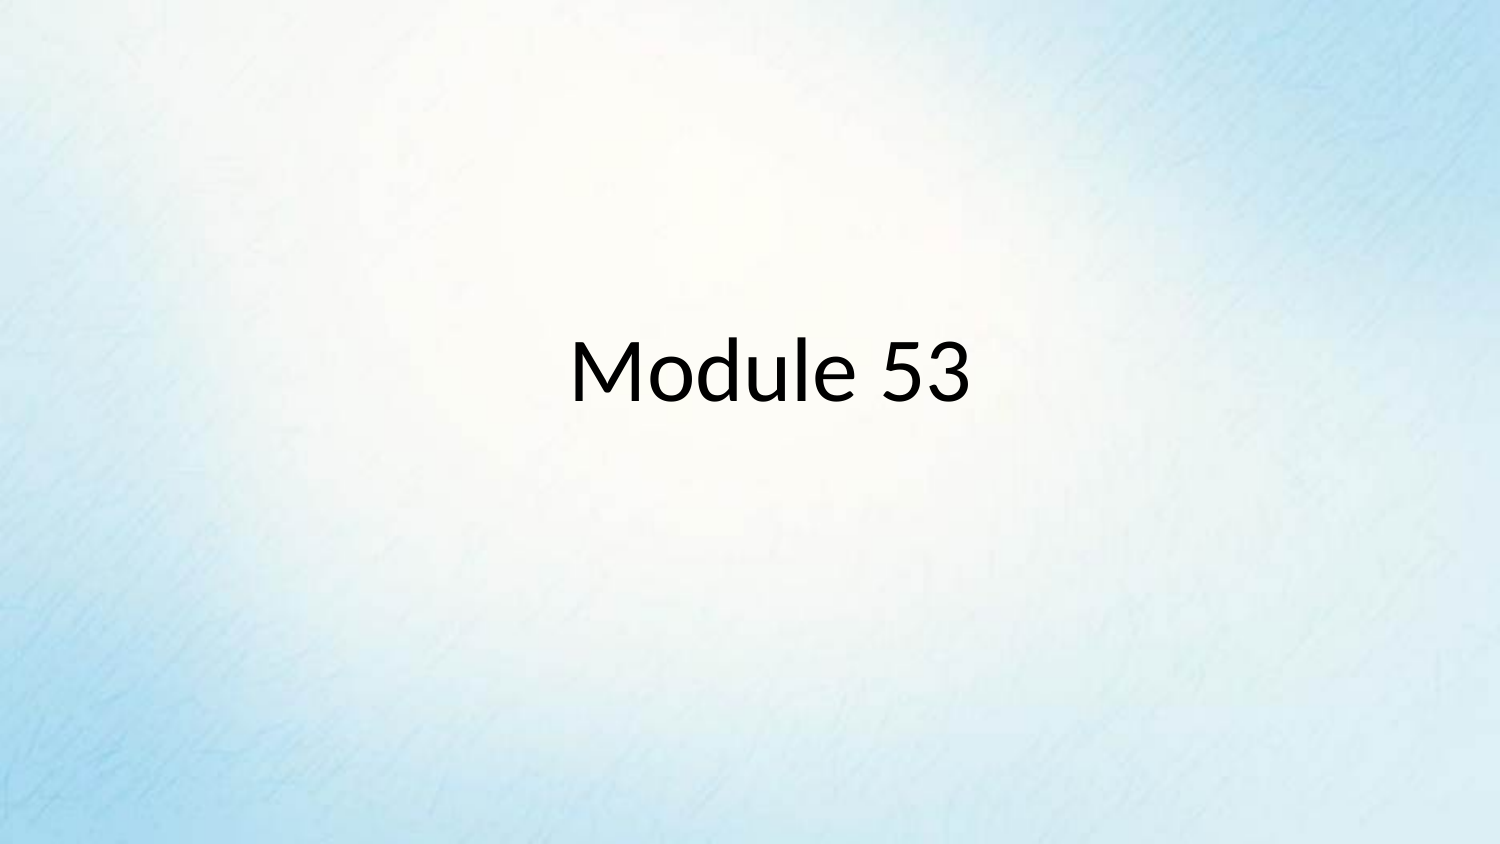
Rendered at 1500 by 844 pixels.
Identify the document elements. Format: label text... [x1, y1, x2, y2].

picture [0, 0, 1500, 844]
title Module 53 [95, 294, 1446, 435]
